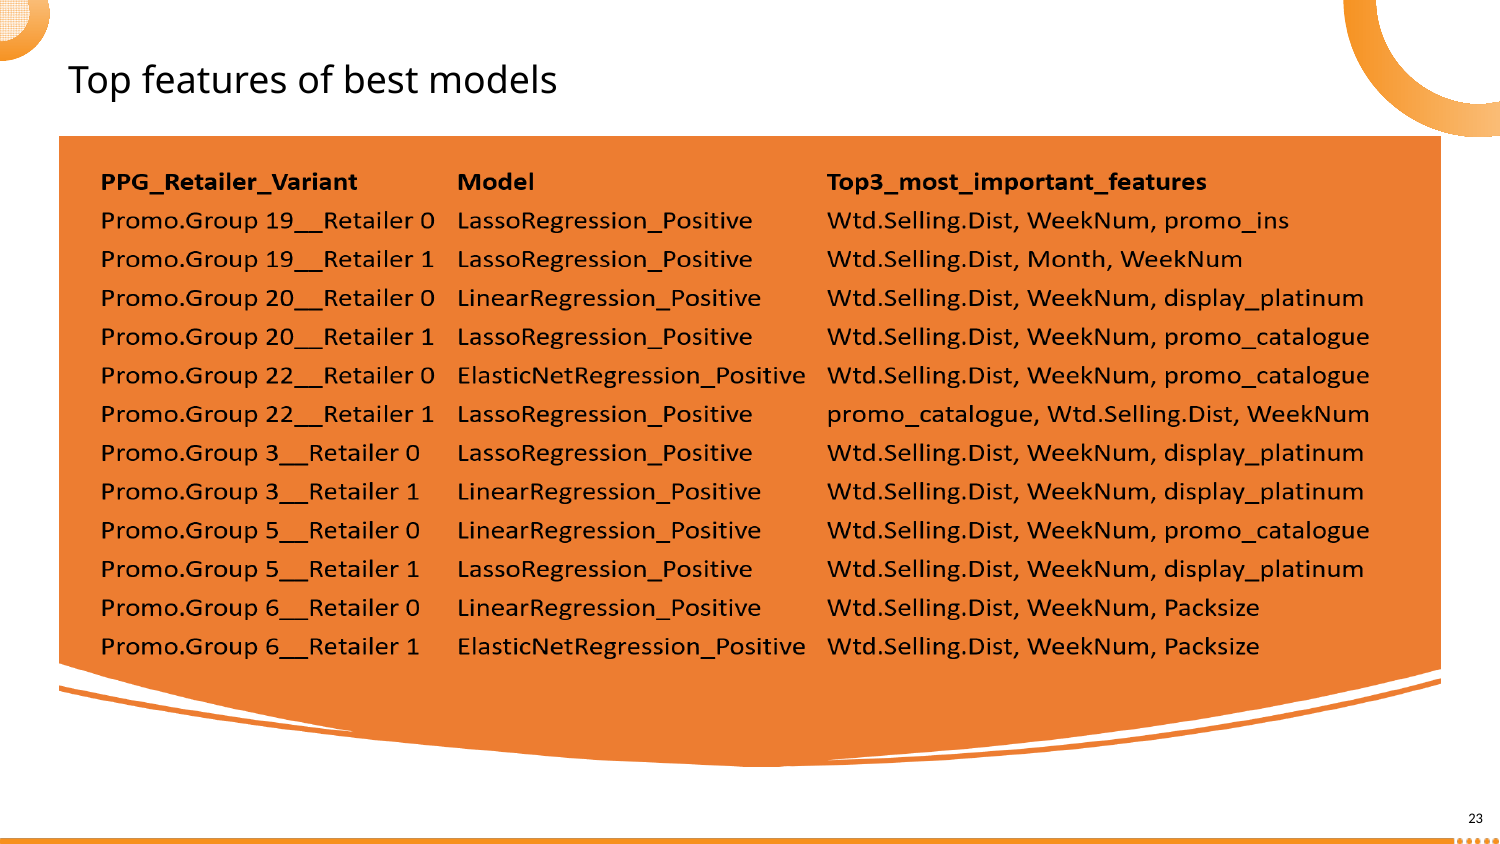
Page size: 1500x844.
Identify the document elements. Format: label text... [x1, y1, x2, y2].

title Top features of best models [68, 61, 1329, 134]
picture [0, 837, 1500, 844]
picture [59, 136, 1441, 832]
